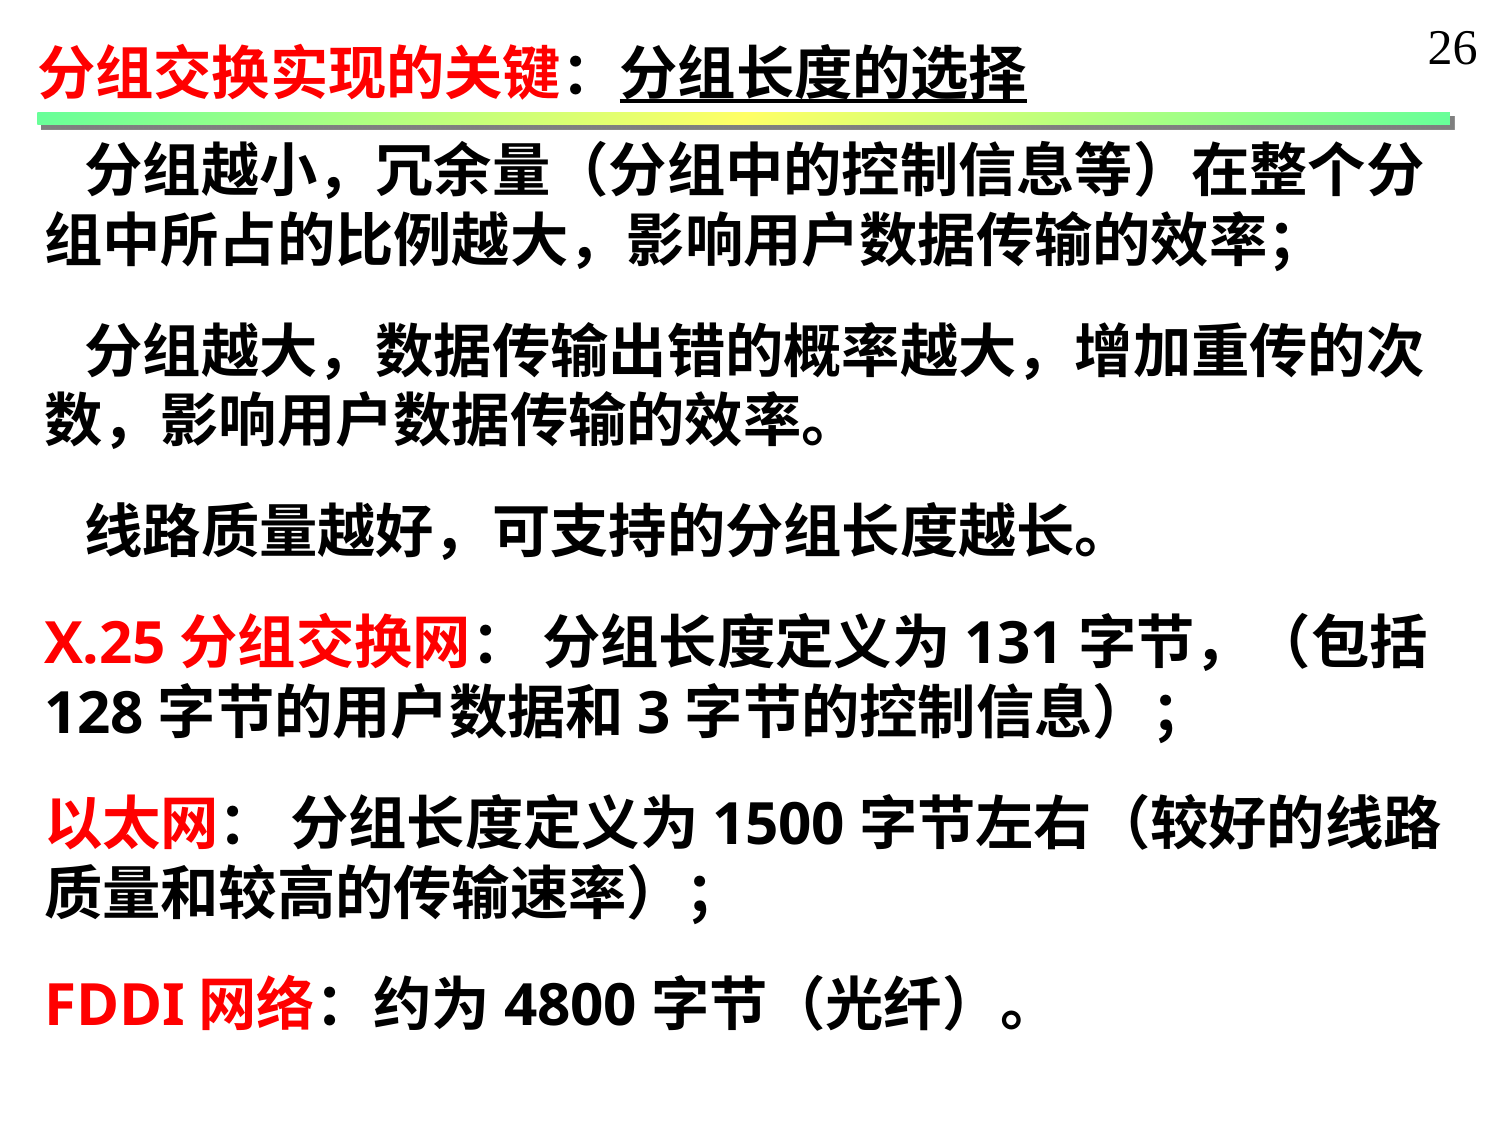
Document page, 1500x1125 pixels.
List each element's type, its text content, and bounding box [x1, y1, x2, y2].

text_box 分组越小，冗余量（分组中的控制信息等）在整个分组中所占的比例越大，影响用户数据传输的效率； 分组越大，数据传输出错的概率越大，增加重传的次数，影响用户数据传输的效率。 线路质量越好，可支持的分组长度越长。 X.25分组交换网： 分组长度定义为131字节，（包括128字节的用户数据和3字节的控制信息）； 以太网： 分组长度定义为1500字节左右（较好的线路质量和较高的传输速率）； FDDI网络：约为4800字节（光纤）。 [29, 125, 1470, 1045]
text_box 26 [1412, 7, 1493, 82]
text_box 分组交换实现的关键：分组长度的选择 [22, 28, 1069, 114]
text_box [37, 112, 1450, 125]
